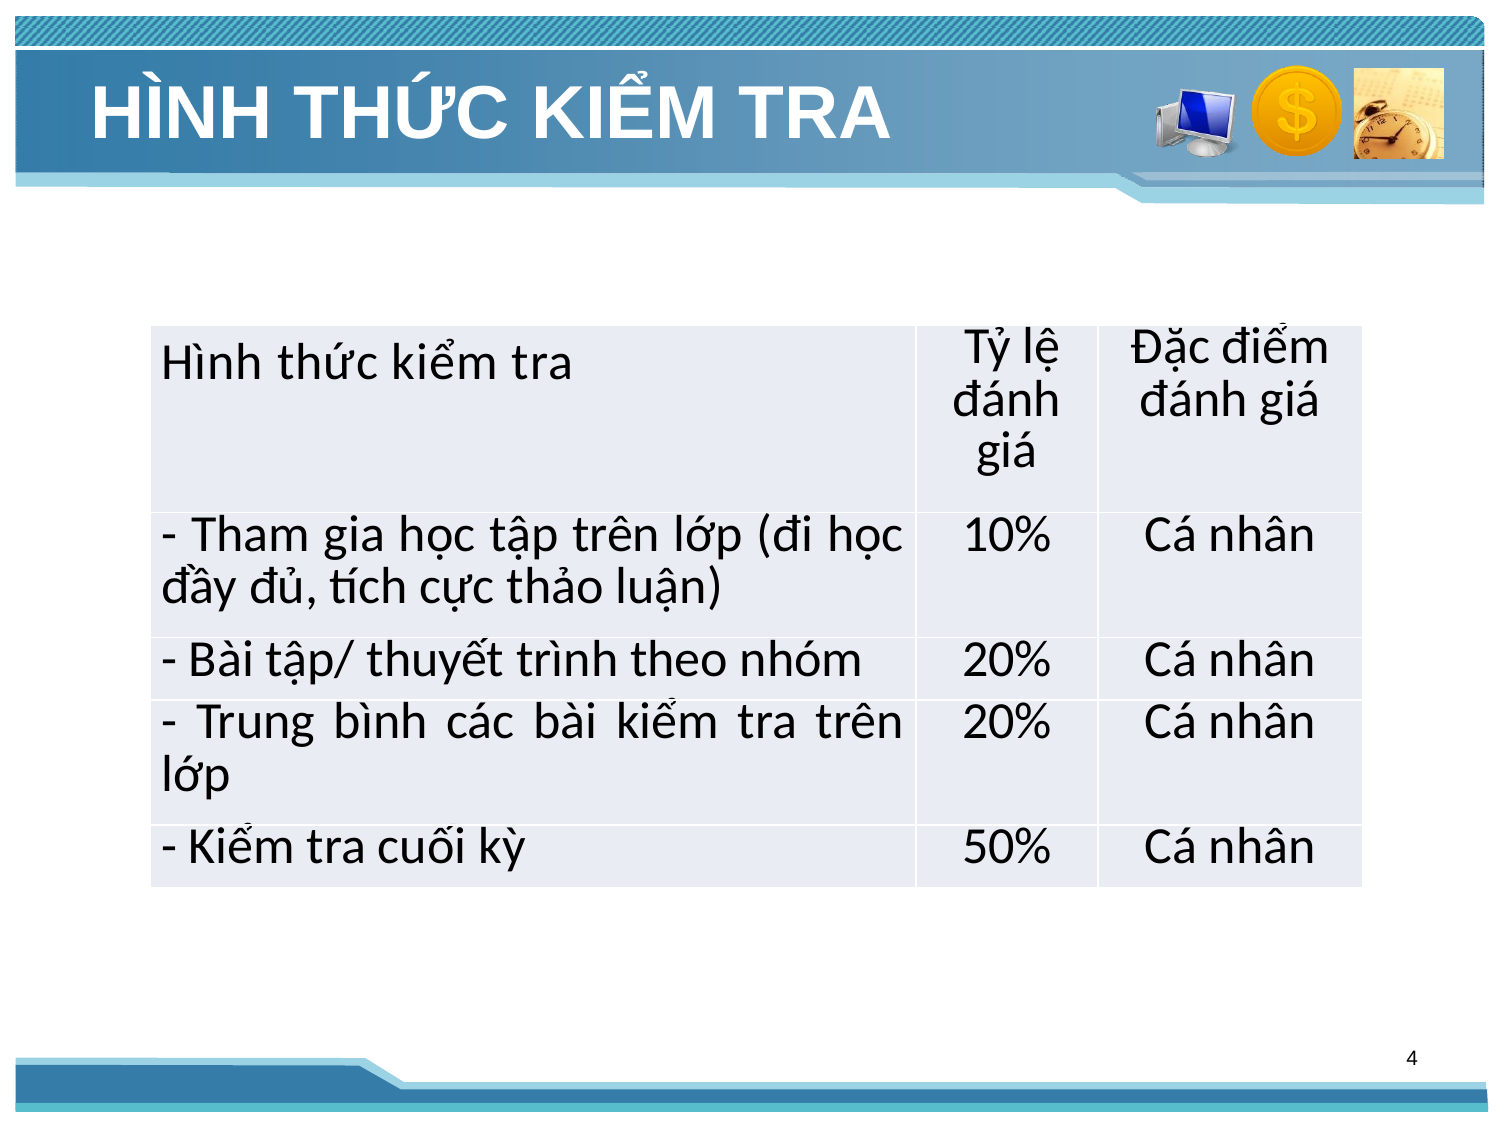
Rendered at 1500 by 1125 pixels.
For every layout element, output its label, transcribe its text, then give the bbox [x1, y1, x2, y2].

table_cell - Trung bình các bài kiểm tra trên lớp [151, 701, 915, 824]
table_cell Cá nhân [1099, 701, 1362, 824]
table_header Đặc điểm đánh giá [1099, 326, 1362, 512]
table_cell Cá nhân [1099, 826, 1362, 887]
table_cell - Tham gia học tập trên lớp (đi học đầy đủ, tích cực thảo luận) [151, 513, 915, 637]
text_box 4 [1399, 1044, 1424, 1070]
table_header Tỷ lệ đánh giá [917, 326, 1097, 512]
picture [15, 16, 1485, 46]
table_cell 10% [917, 513, 1097, 637]
text_box % Defects found in in this phase [1131, 171, 1485, 181]
picture [15, 50, 1485, 188]
table_header Hình thức kiểm tra [151, 326, 915, 512]
table_cell Cá nhân [1099, 513, 1362, 637]
title HÌNH THỨC KIỂM TRA [87, 61, 896, 252]
table_cell Cá nhân [1099, 638, 1362, 699]
table_cell - Kiểm tra cuối kỳ [151, 826, 915, 887]
table_cell 20% [917, 701, 1097, 824]
table_cell 50% [917, 826, 1097, 887]
table_cell 20% [917, 638, 1097, 699]
table_cell - Bài tập/ thuyết trình theo nhóm [151, 638, 915, 699]
